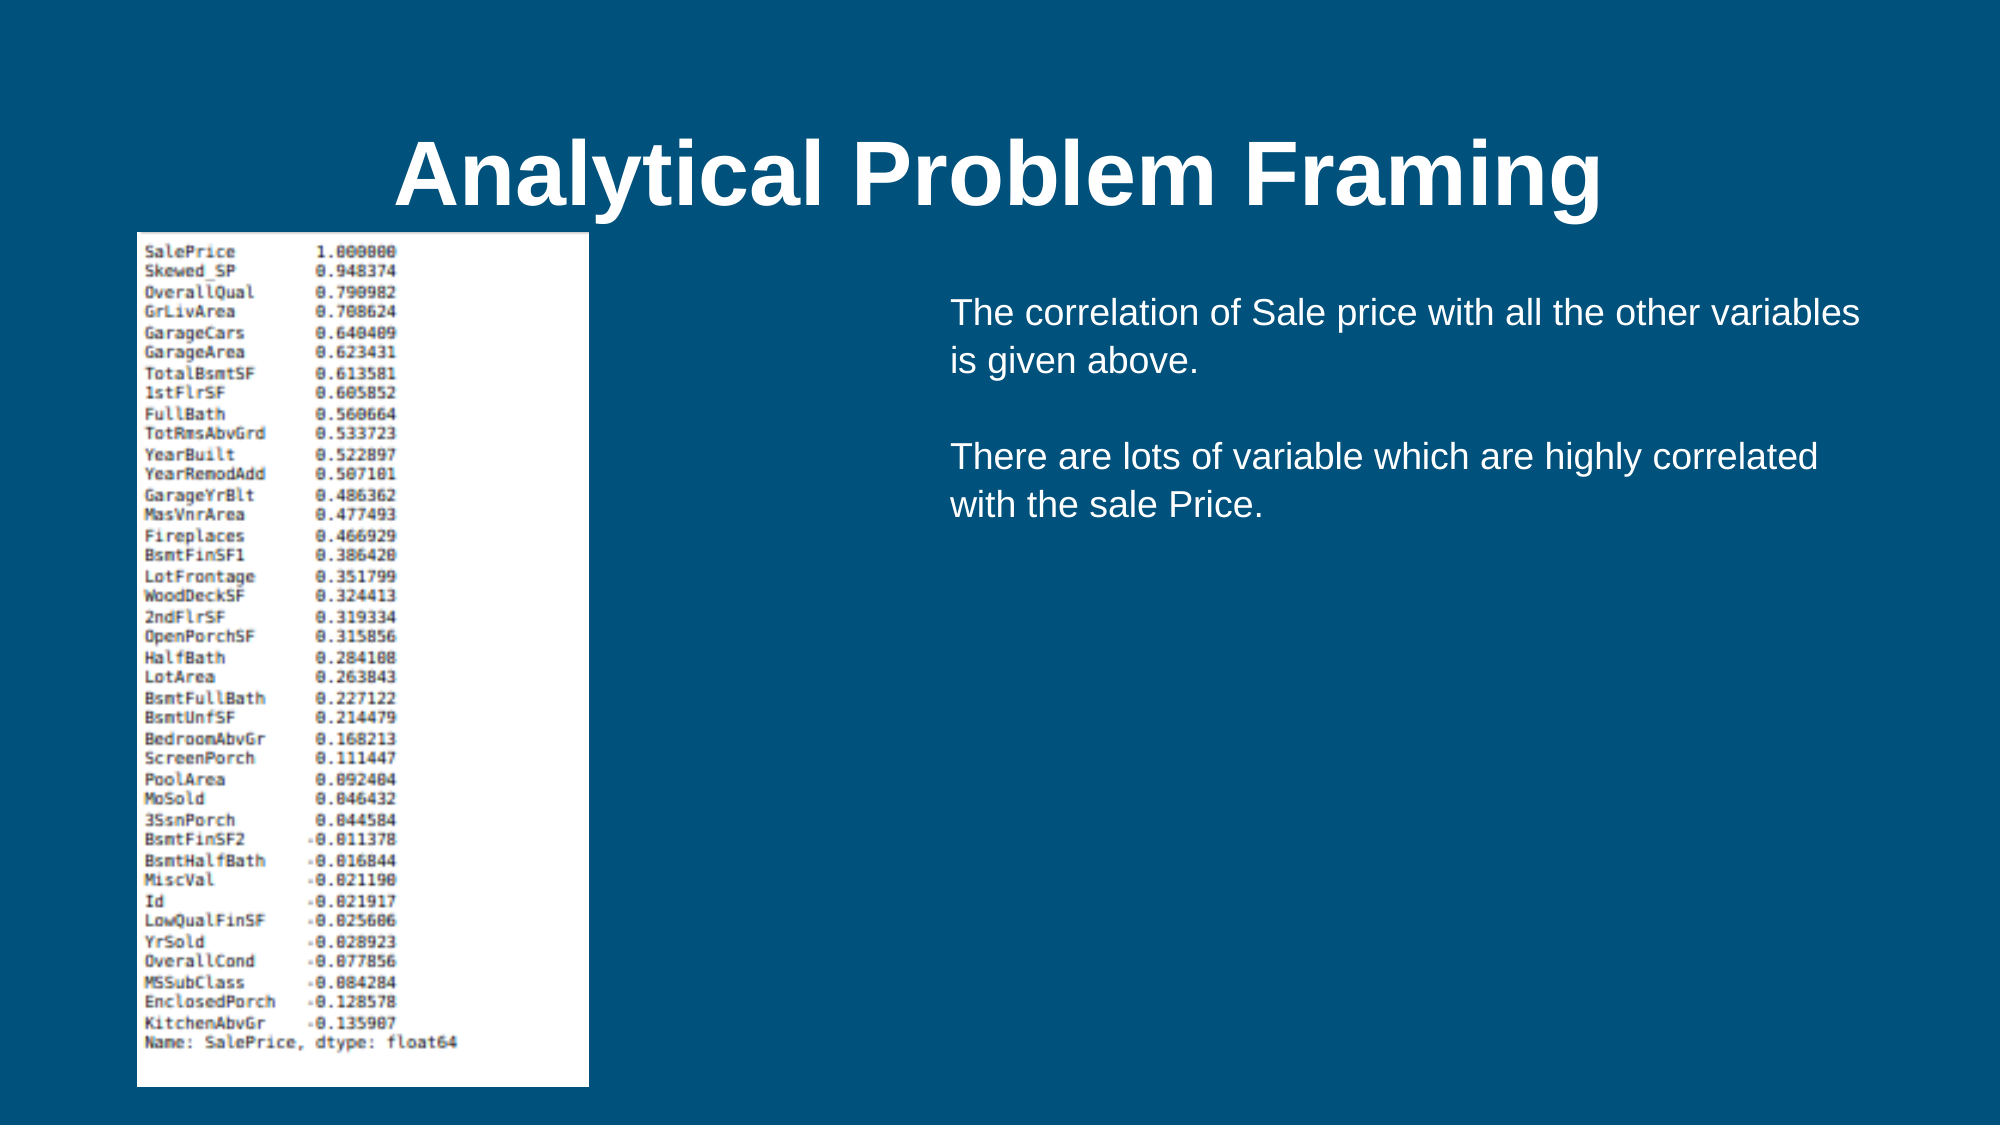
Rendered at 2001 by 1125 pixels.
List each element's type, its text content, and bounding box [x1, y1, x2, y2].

picture [138, 233, 588, 1086]
text_box Analytical Problem Framing [137, 59, 1863, 278]
text_box The correlation of Sale price with all the other variables is given above. There are lots of variable which are highly correlated with the sale Price. [860, 277, 1888, 914]
